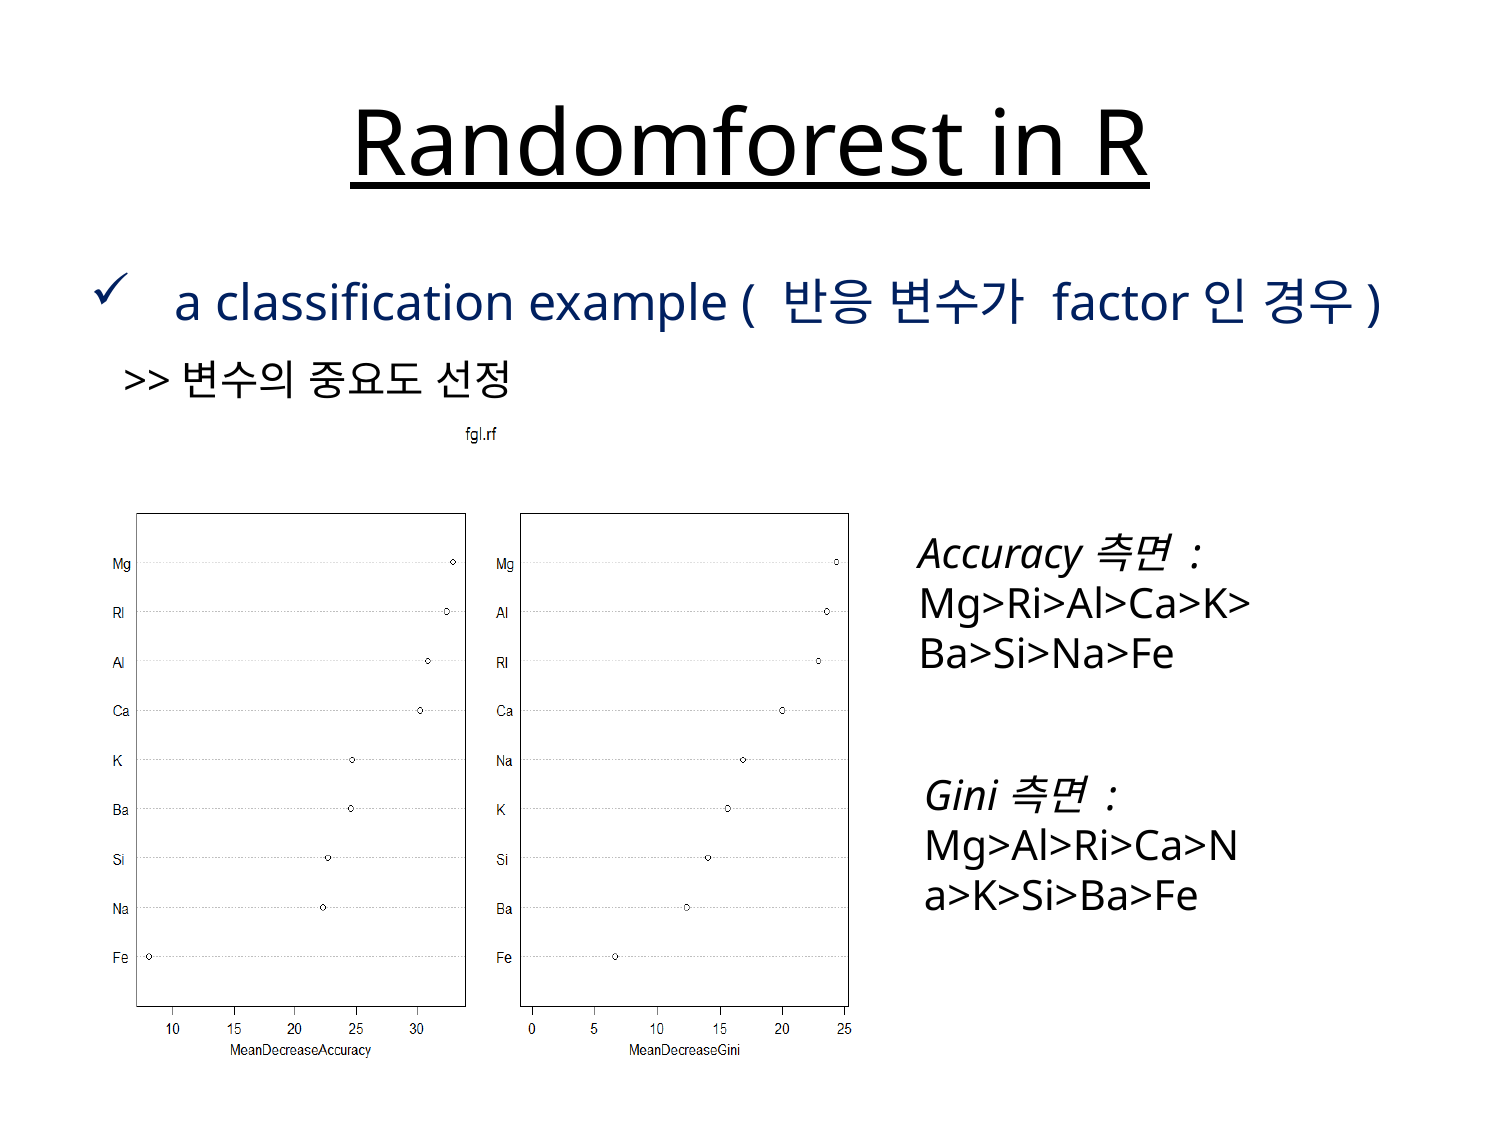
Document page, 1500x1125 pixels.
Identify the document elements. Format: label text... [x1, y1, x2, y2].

title Randomforest in R [75, 45, 1425, 233]
text_box Gini측면 : Mg>Al>Ri>Ca>Na>K>Si>Ba>Fe [909, 761, 1276, 926]
picture [100, 411, 857, 1062]
list a classification example ( 반응 변수가 factor인 경우) [75, 262, 1425, 1005]
text_box >>변수의 중요도 선정 [108, 346, 528, 410]
text_box Accuracy측면 : Mg>Ri>Al>Ca>K>Ba>Si>Na>Fe [903, 519, 1288, 735]
